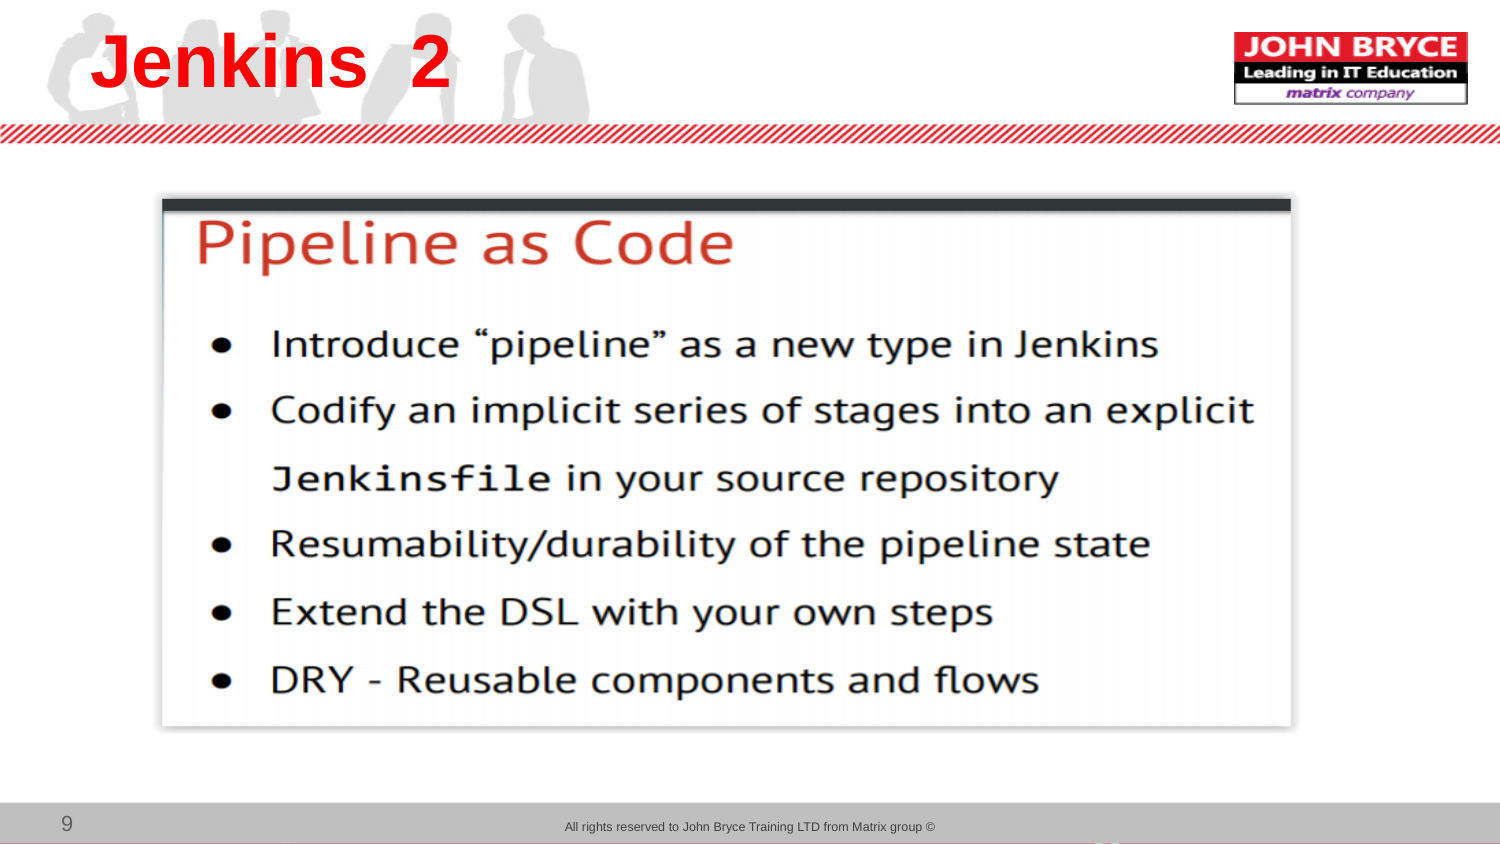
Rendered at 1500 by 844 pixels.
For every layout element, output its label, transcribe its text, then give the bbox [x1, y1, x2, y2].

title Jenkins 2 [75, 9, 1238, 106]
picture [0, 0, 1500, 802]
